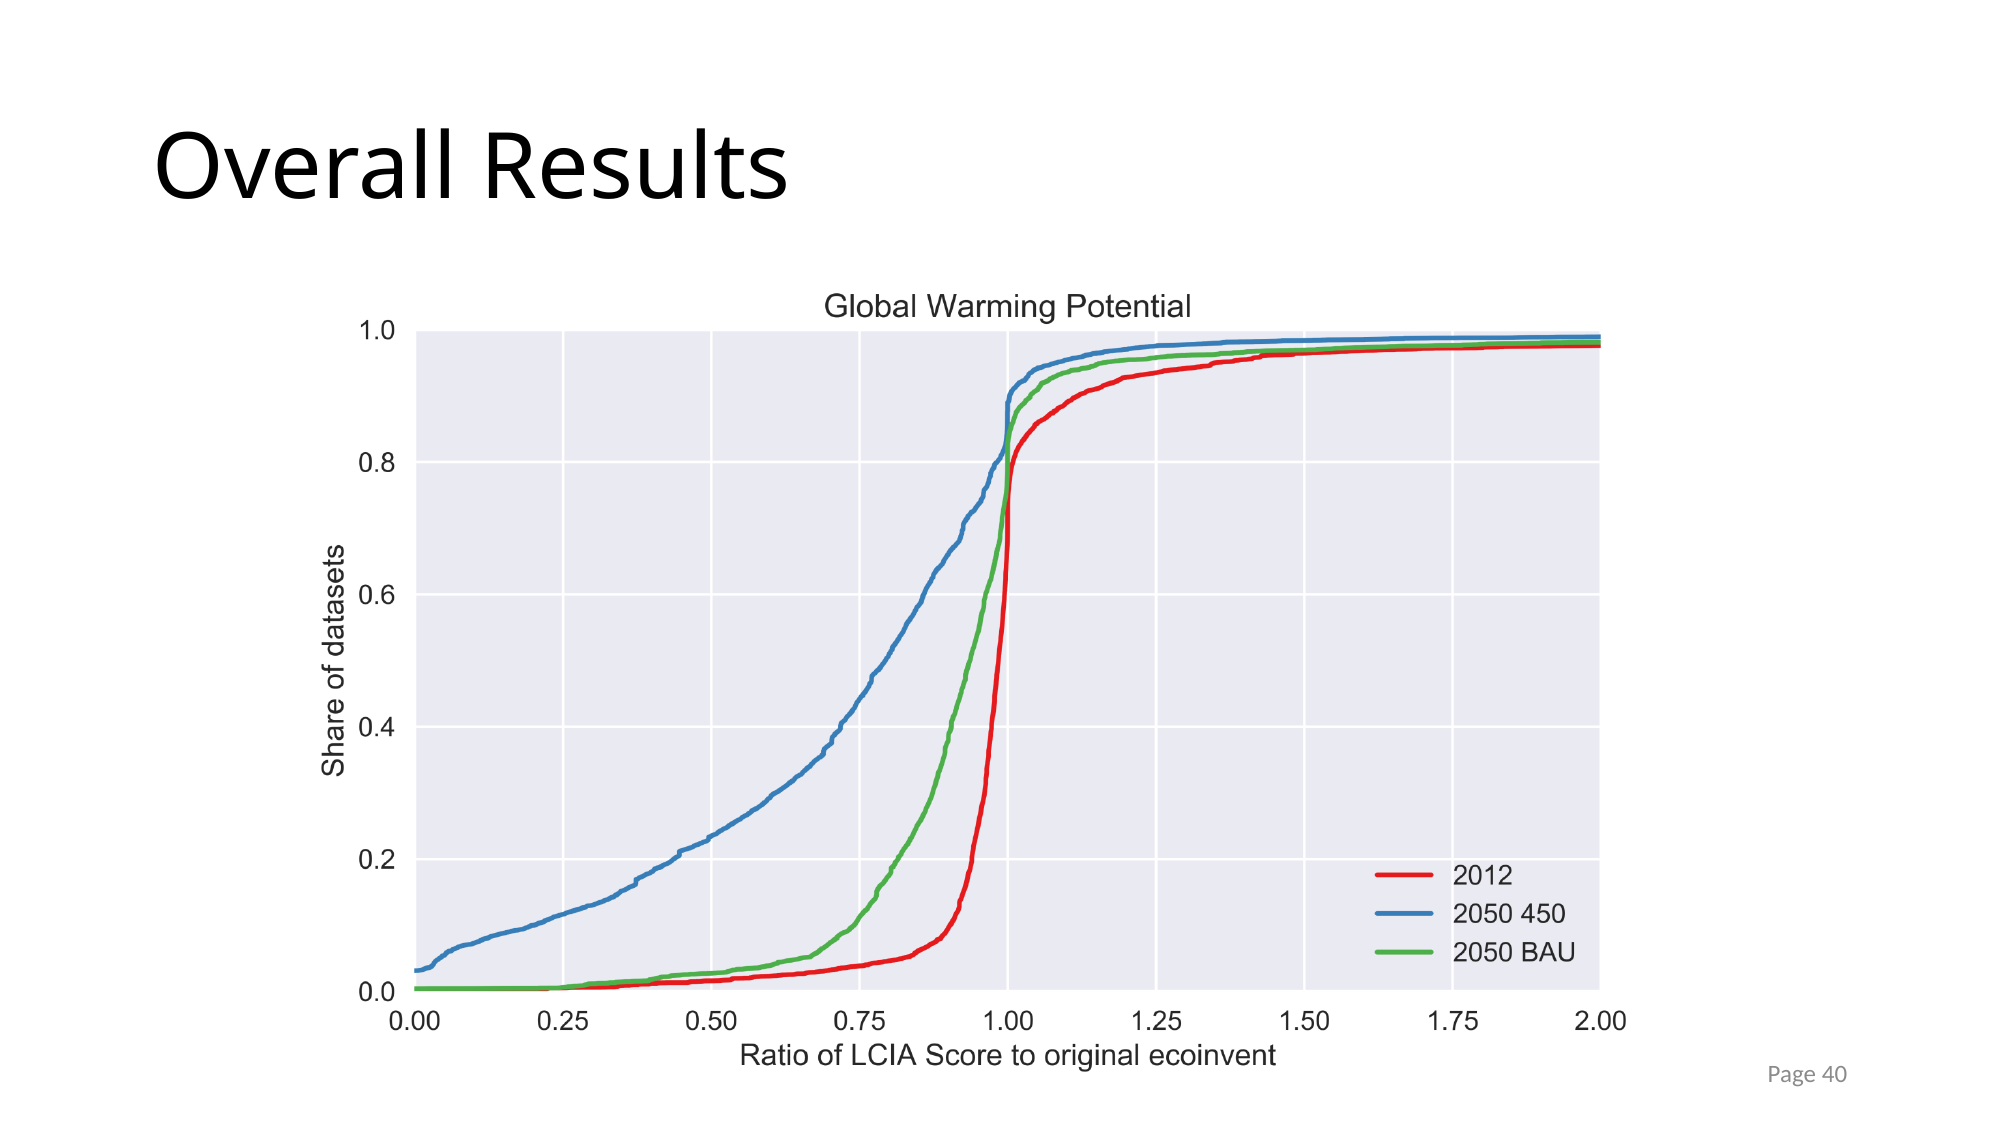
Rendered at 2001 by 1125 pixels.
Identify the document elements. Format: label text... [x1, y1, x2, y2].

title Overall Results [137, 59, 1863, 278]
slide_number Page 40 [1412, 1042, 1863, 1103]
picture [298, 269, 1649, 1095]
